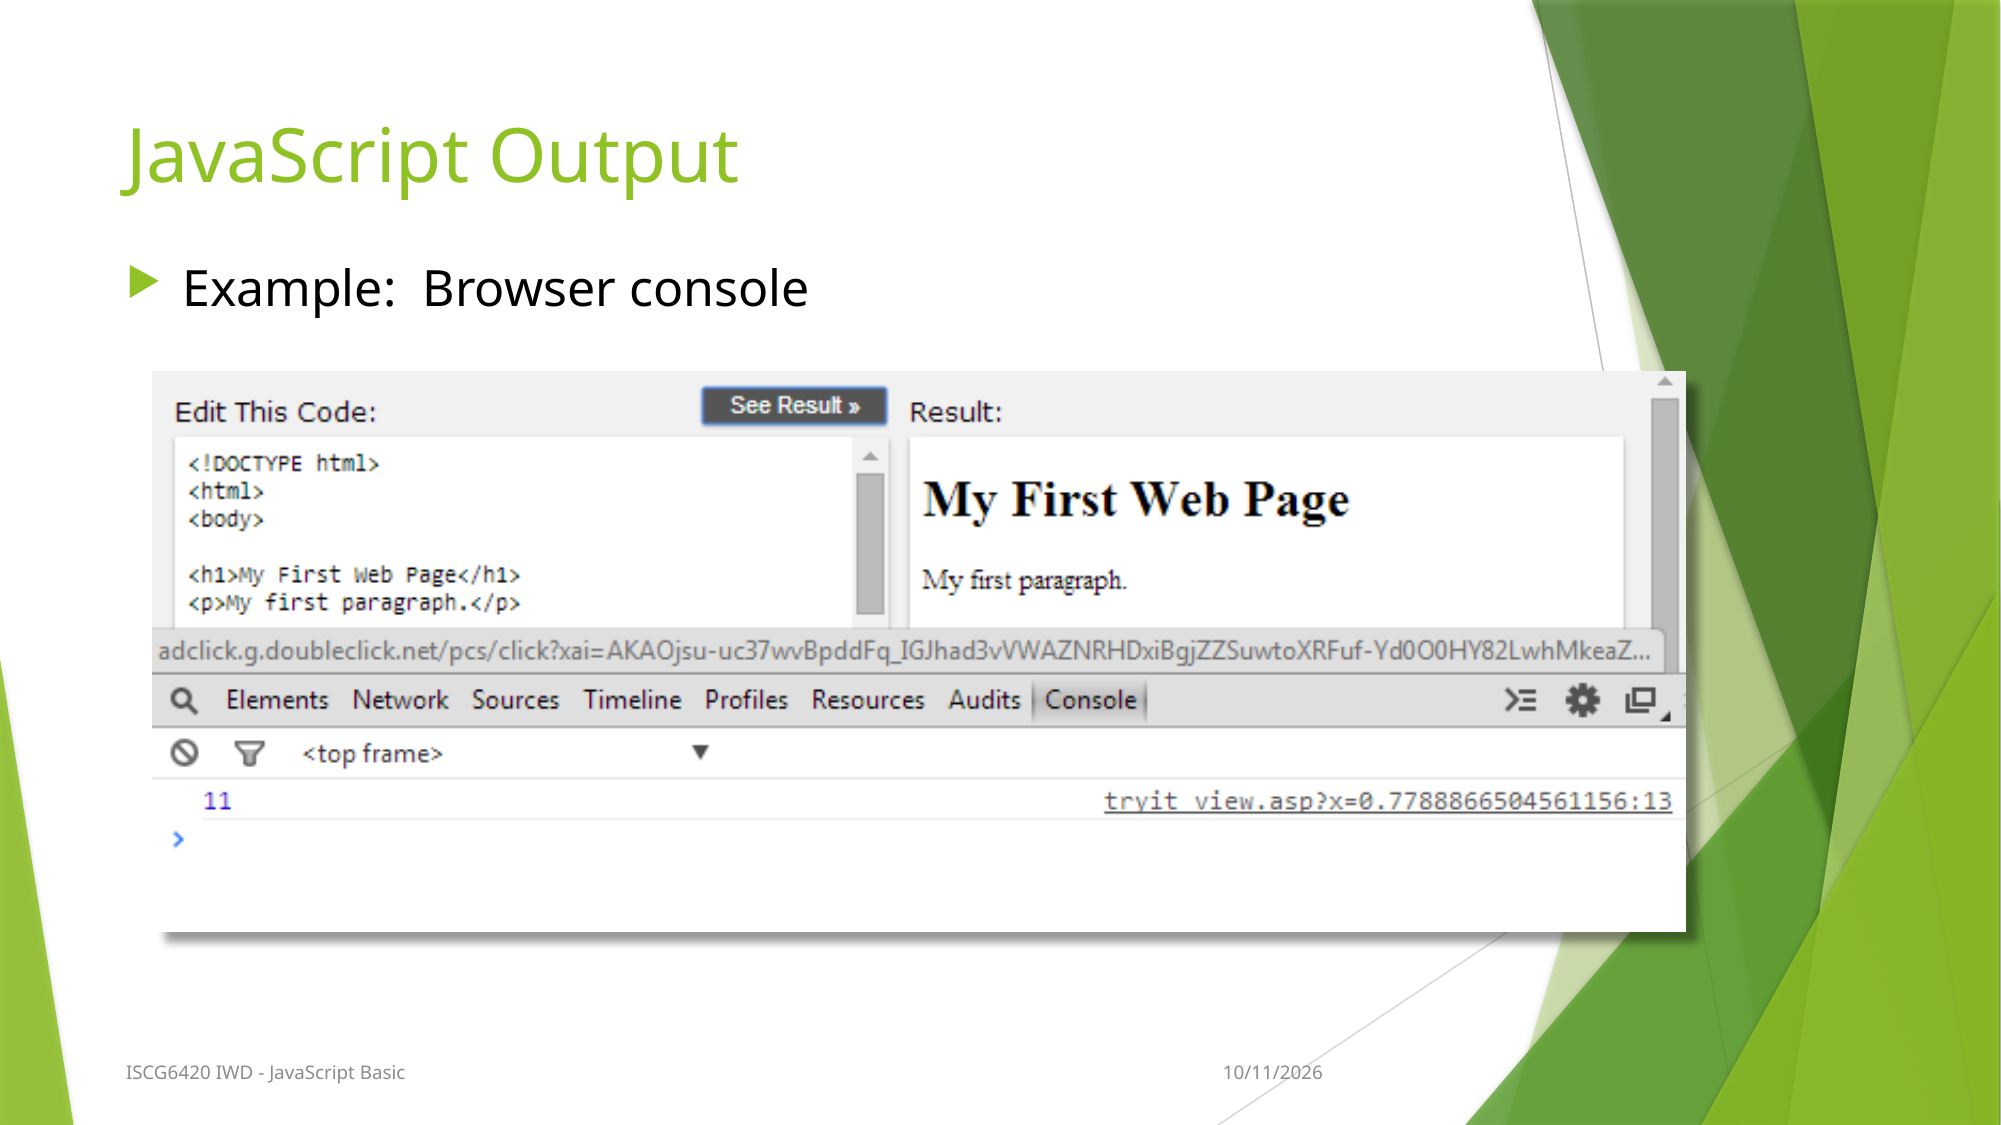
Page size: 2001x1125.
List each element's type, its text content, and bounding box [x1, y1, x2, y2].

footer ISCG6420 IWD - JavaScript Basic [111, 1043, 1145, 1104]
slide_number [1188, 1043, 1338, 1104]
picture [151, 371, 1687, 932]
list Example: Browser console [111, 248, 1509, 886]
title JavaScript Output [111, 99, 1522, 317]
